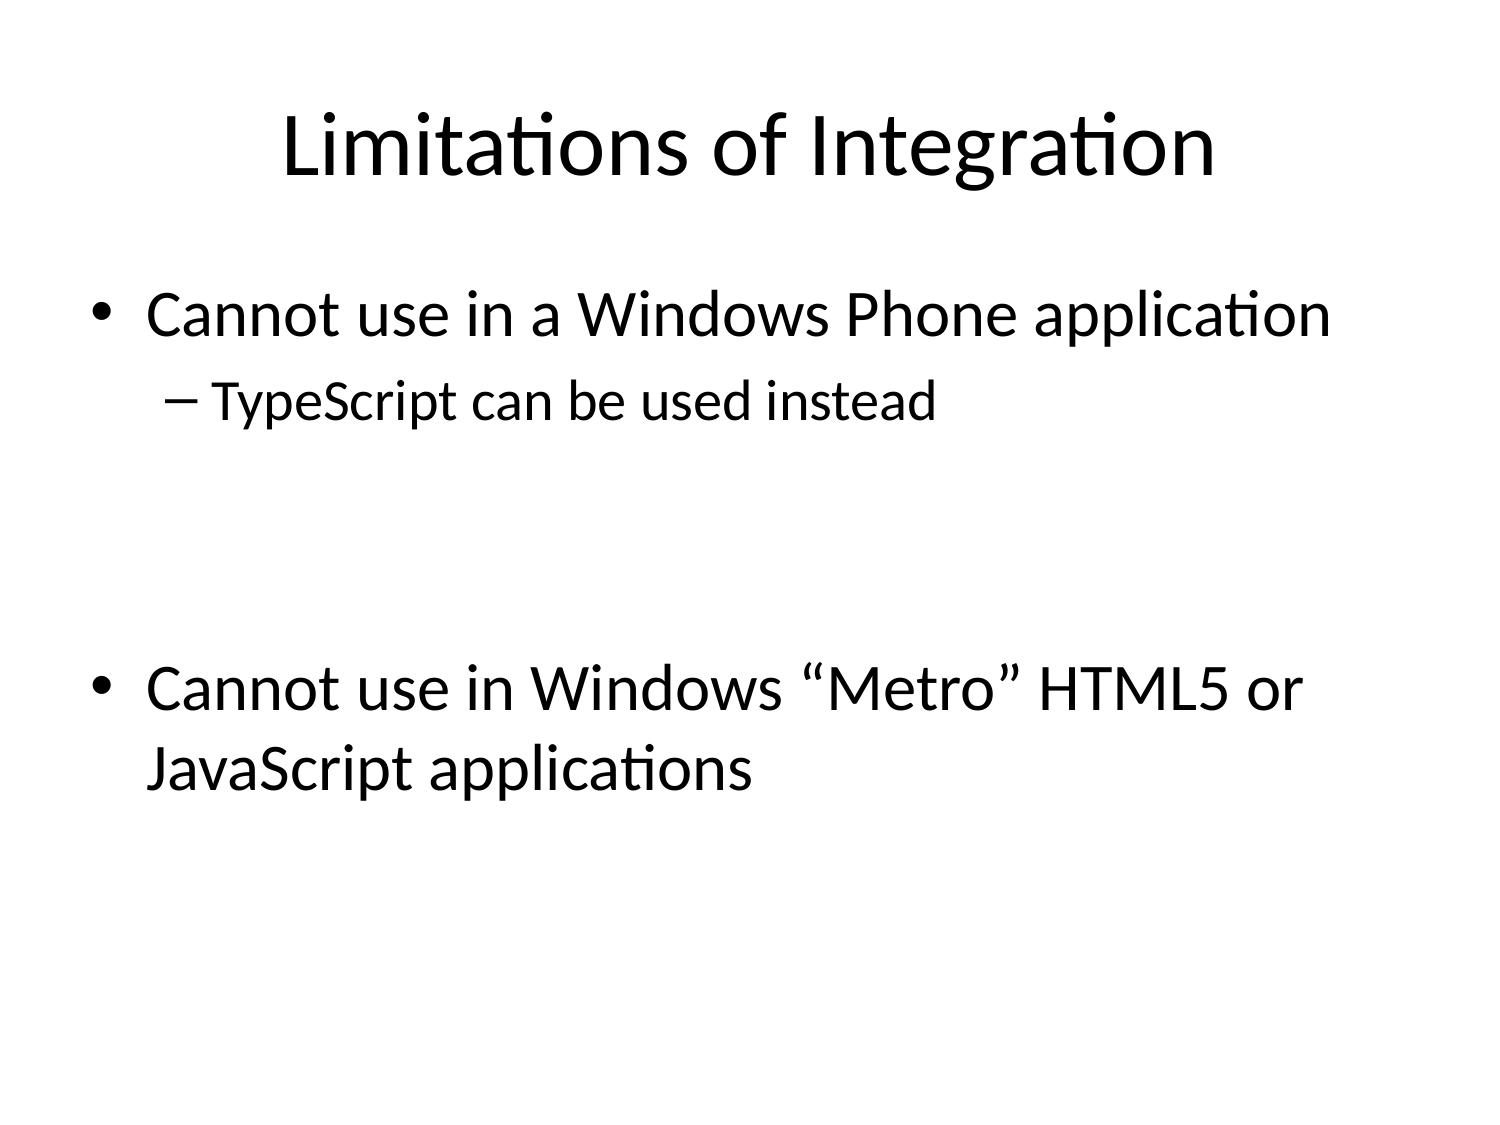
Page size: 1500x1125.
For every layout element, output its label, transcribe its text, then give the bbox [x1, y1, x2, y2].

title Limitations of Integration [75, 45, 1425, 233]
list Cannot use in a Windows Phone application TypeScript can be used instead Cannot use in Windows “Metro” HTML5 or JavaScript applications [75, 262, 1425, 1005]
